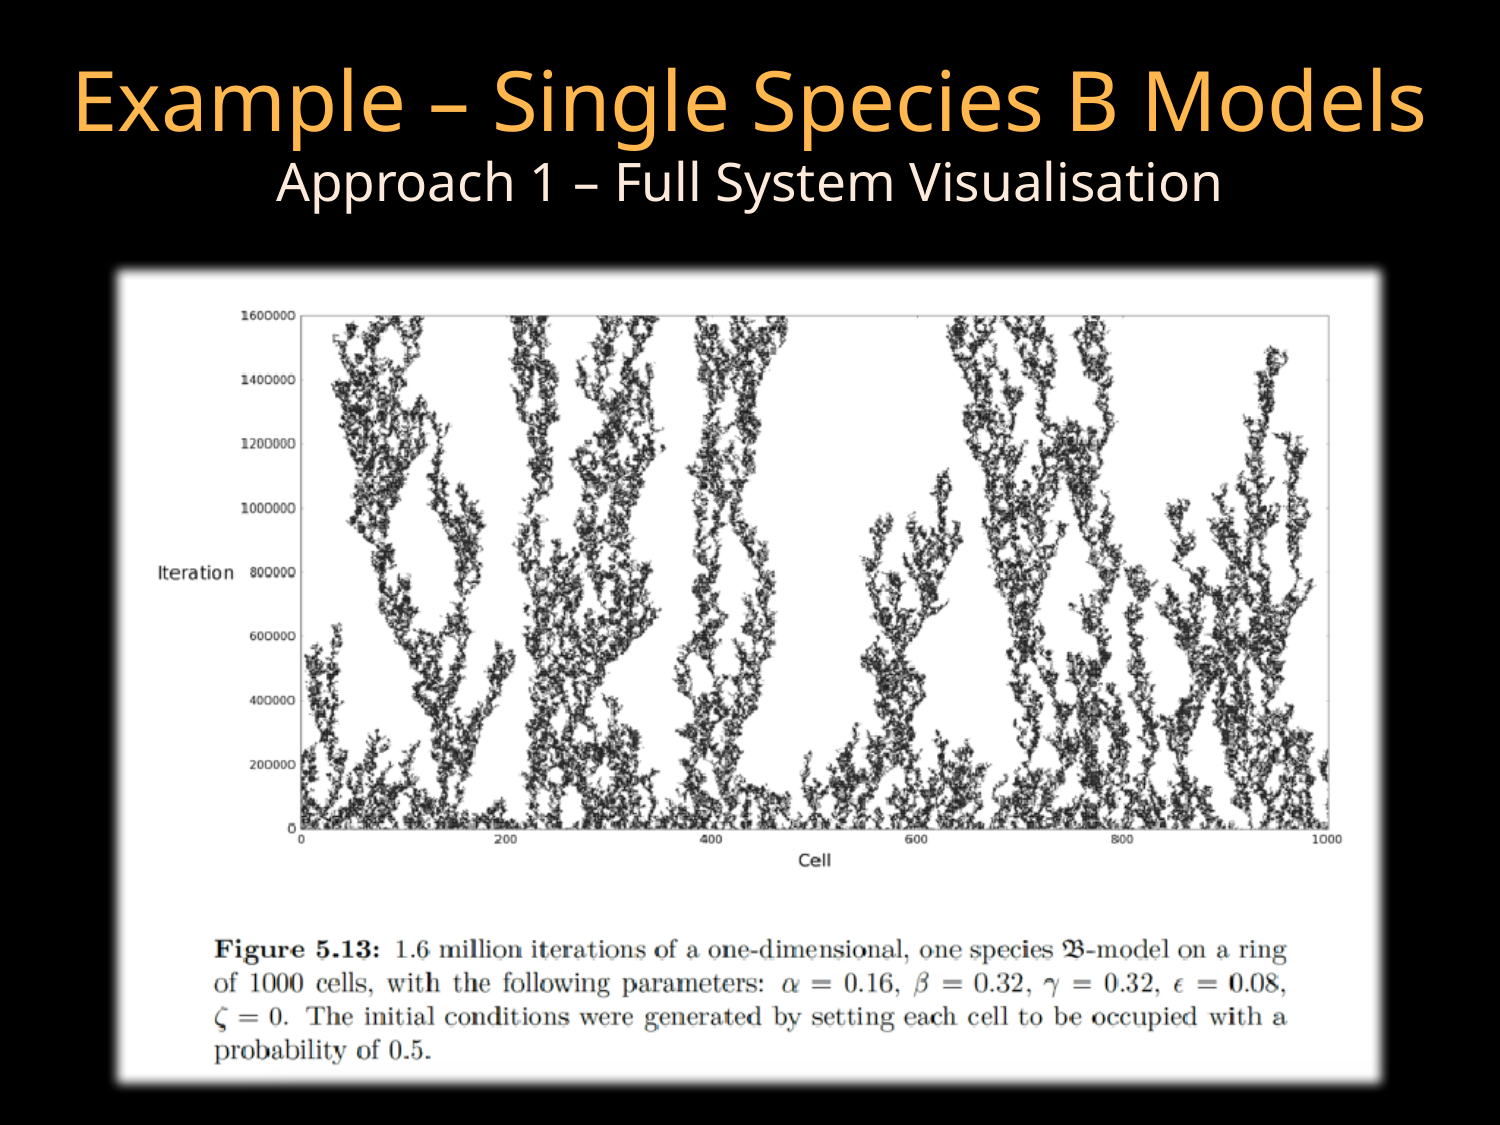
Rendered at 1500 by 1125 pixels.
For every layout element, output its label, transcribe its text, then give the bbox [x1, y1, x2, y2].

picture [107, 259, 1393, 1095]
text_box Example – Single Species B Models Approach 1 – Full System Visualisation [0, 0, 1500, 261]
